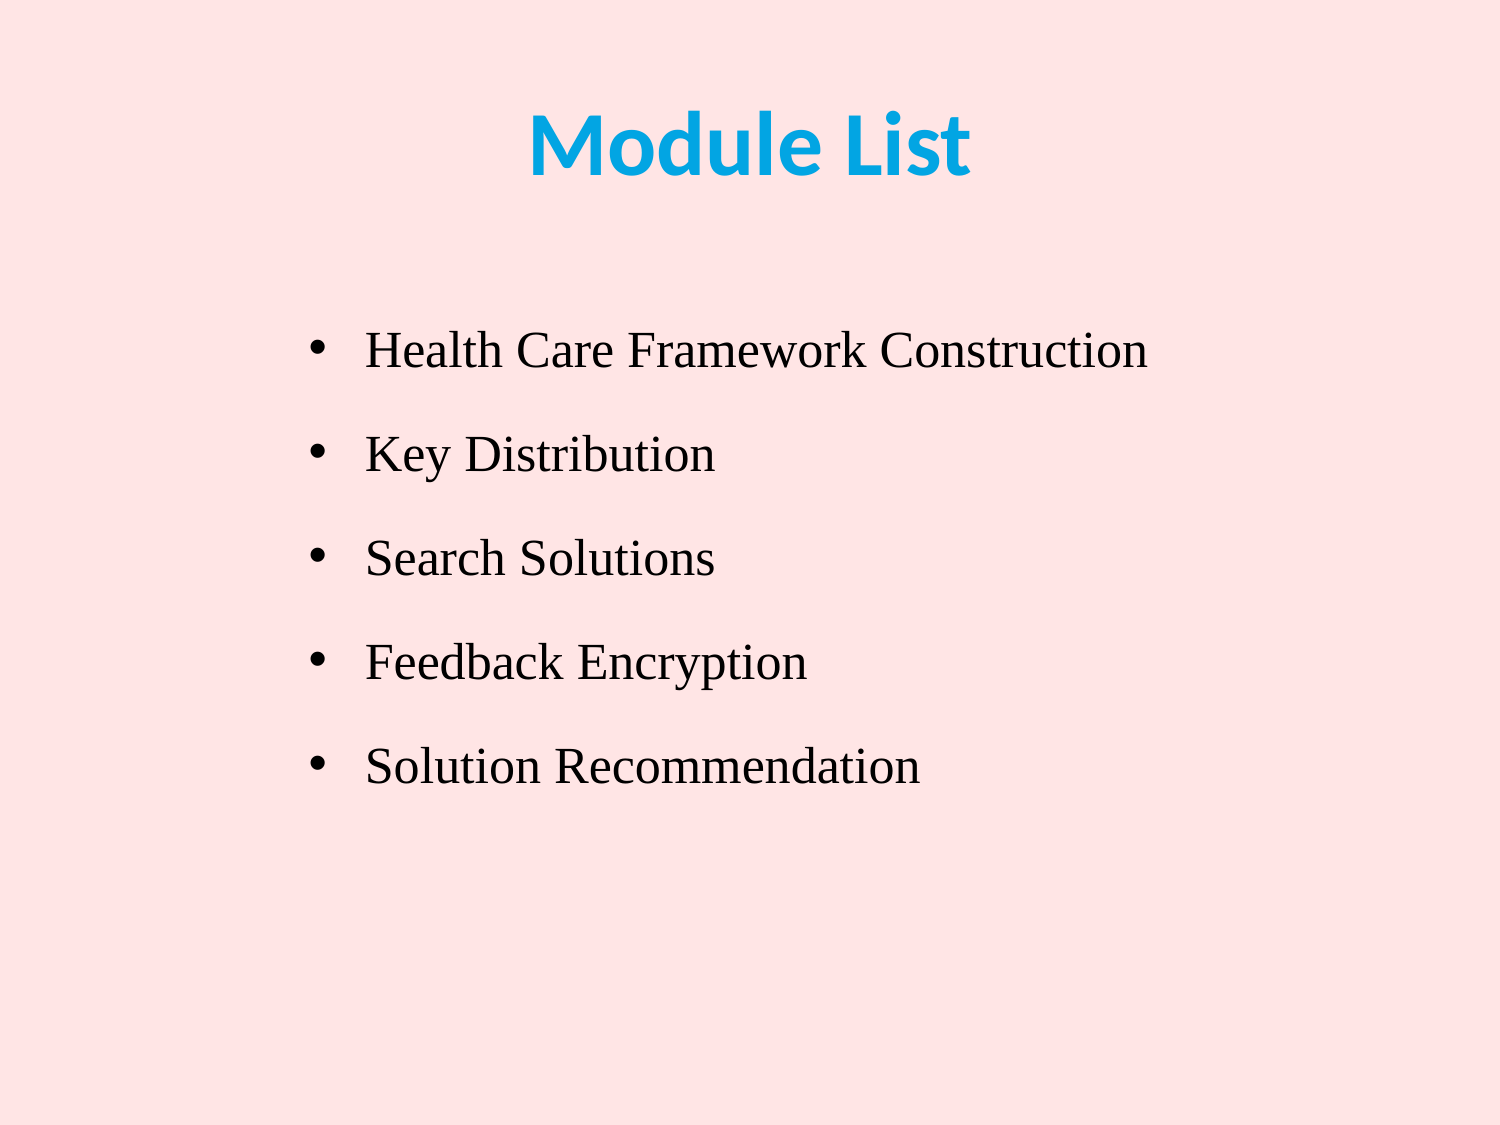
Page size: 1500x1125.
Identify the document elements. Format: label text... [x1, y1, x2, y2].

list Health Care Framework Construction Key Distribution Search Solutions Feedback Encryption Solution Recommendation [293, 276, 1500, 1019]
title Module List [75, 45, 1425, 233]
